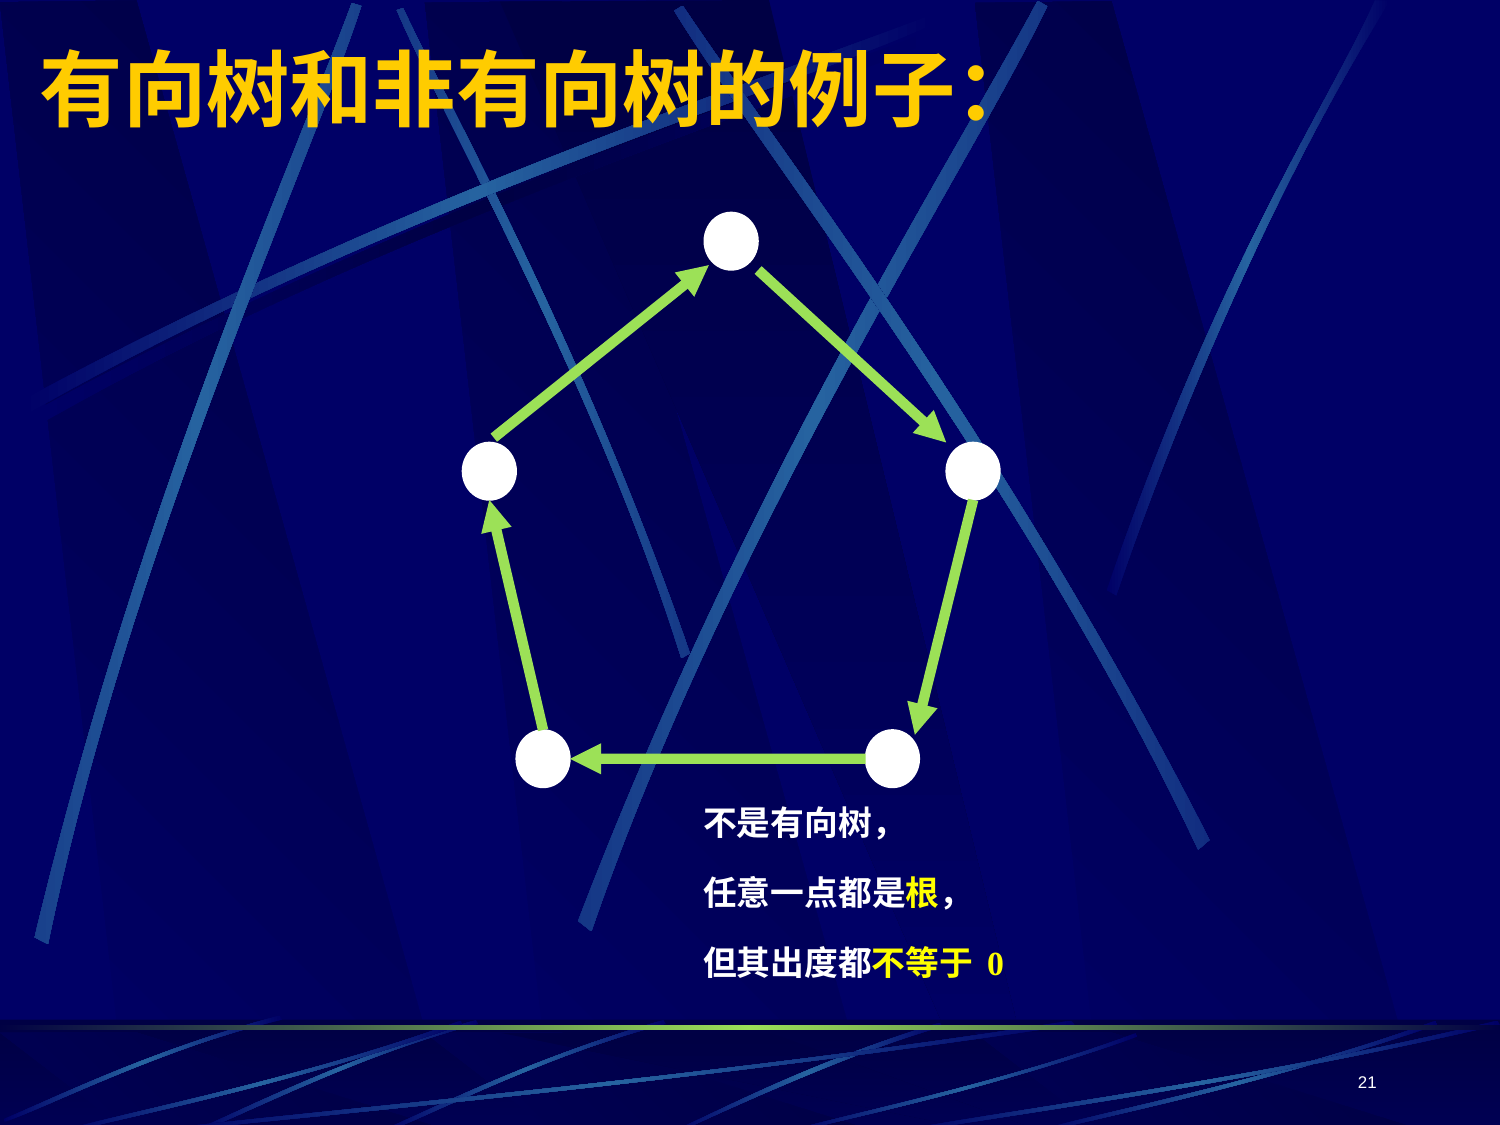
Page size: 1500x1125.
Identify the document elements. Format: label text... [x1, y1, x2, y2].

title 有向树和非有向树的例子： [24, 29, 1301, 146]
slide_number 21 [1079, 1035, 1393, 1111]
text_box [462, 212, 1119, 1013]
